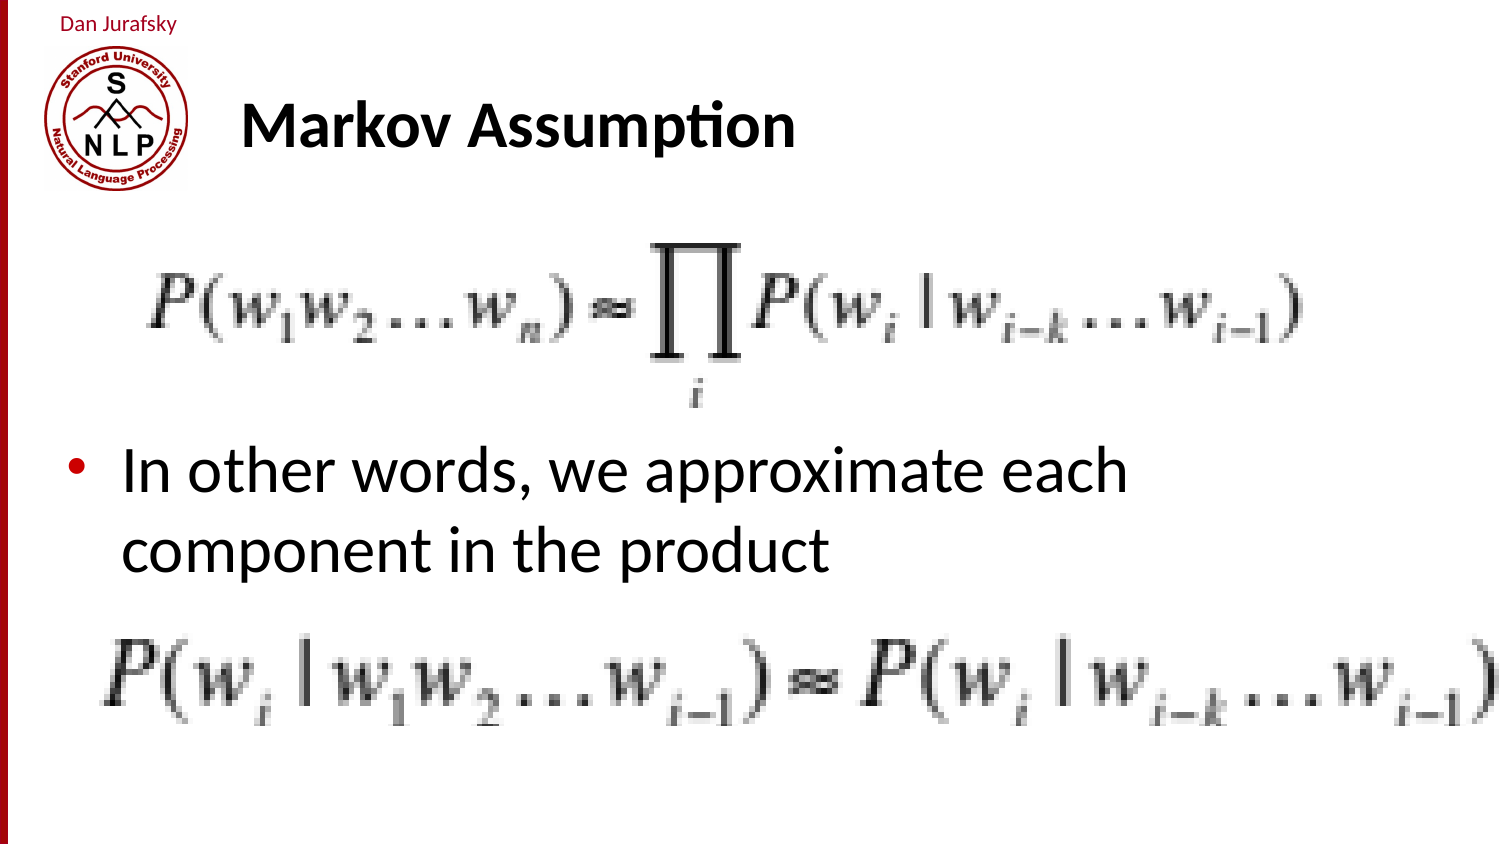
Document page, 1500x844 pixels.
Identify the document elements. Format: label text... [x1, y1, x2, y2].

picture [44, 46, 188, 191]
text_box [137, 234, 1304, 414]
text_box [88, 621, 1500, 726]
list In other words, we approximate each component in the product [50, 221, 1450, 769]
title Markov Assumption [225, 46, 1450, 169]
